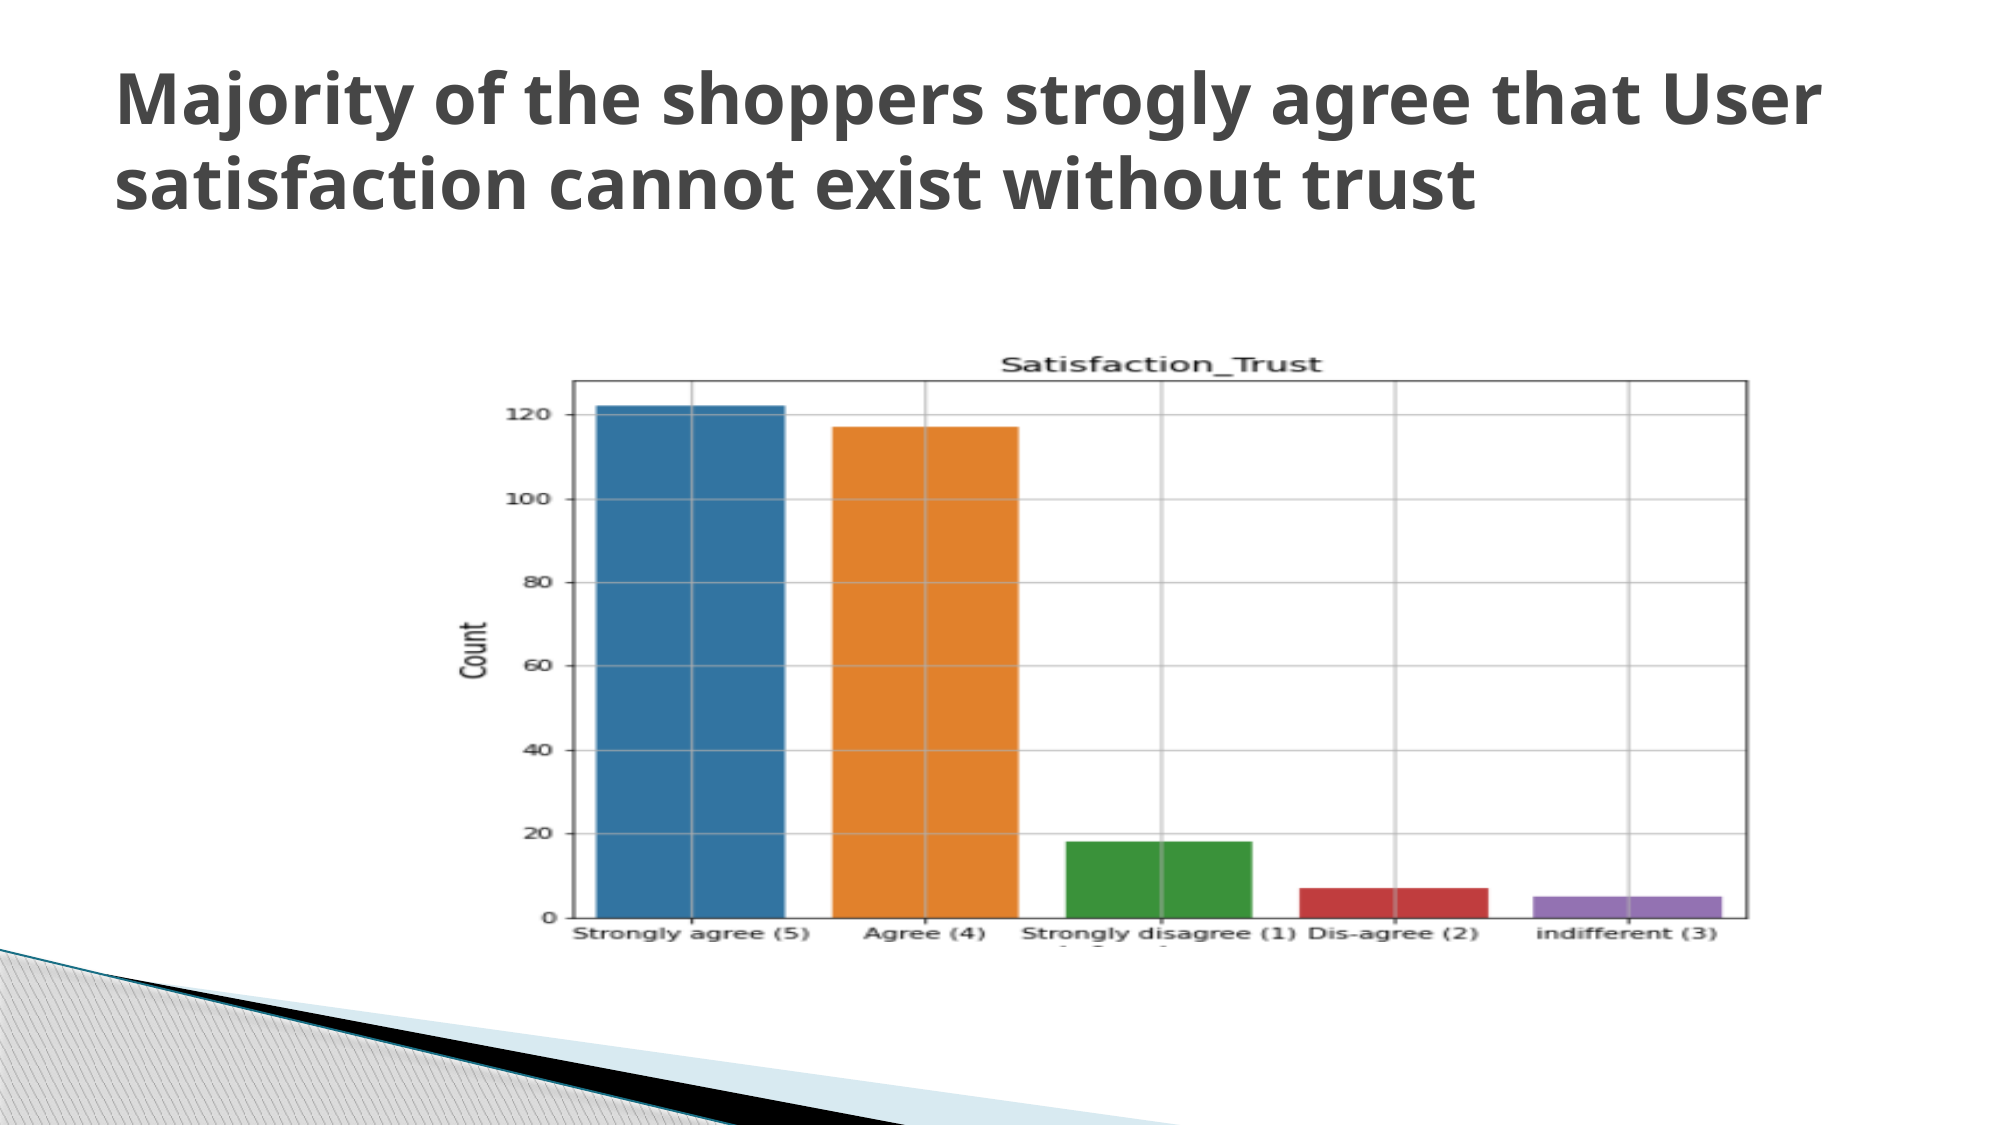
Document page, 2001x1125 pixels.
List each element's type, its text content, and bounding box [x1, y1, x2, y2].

title Majority of the shoppers strogly agree that User satisfaction cannot exist without trust [99, 45, 1900, 233]
picture [436, 349, 1888, 947]
